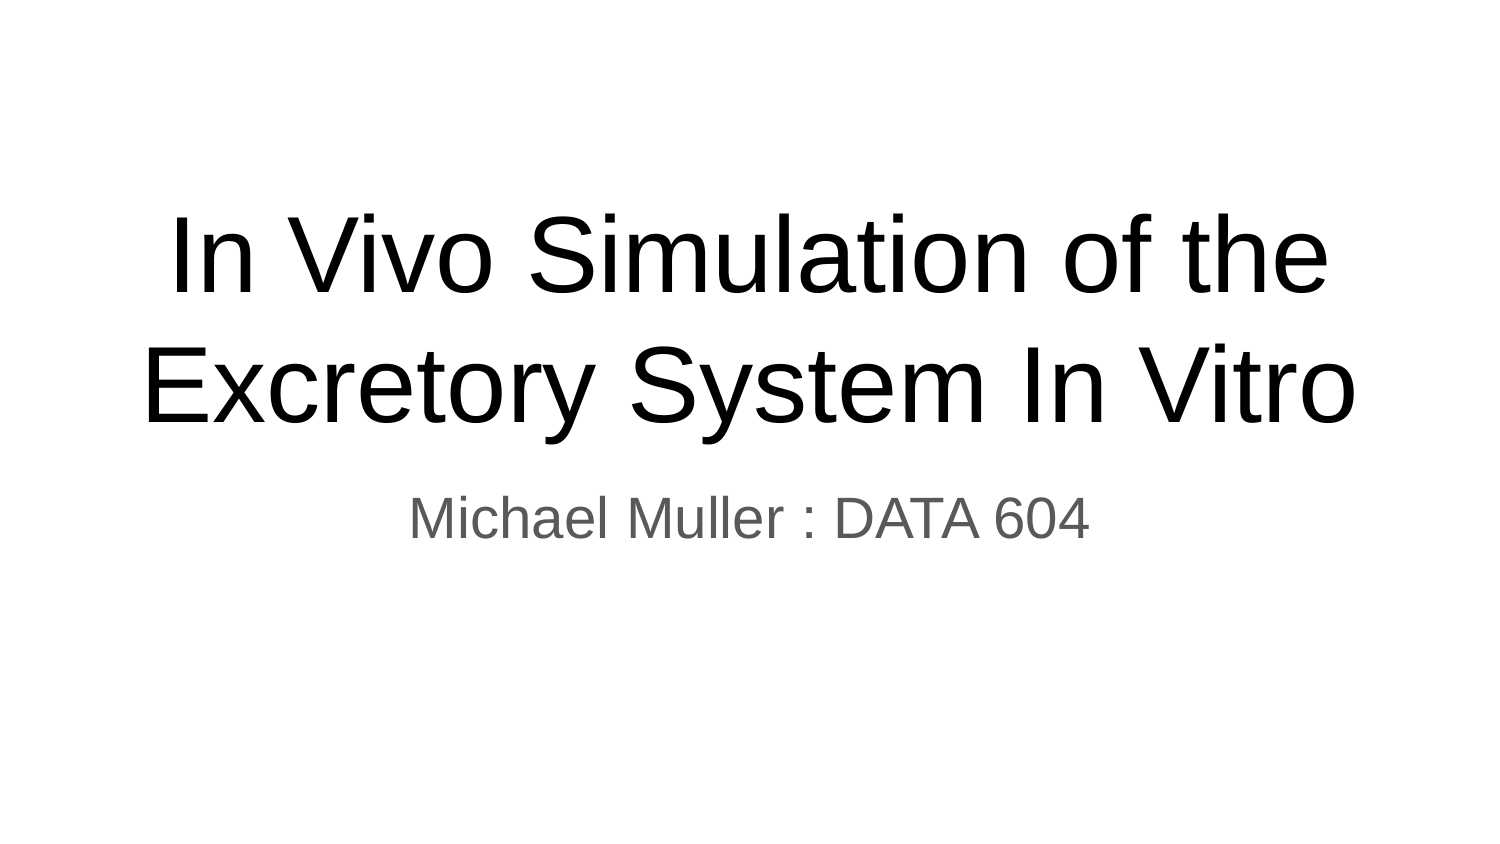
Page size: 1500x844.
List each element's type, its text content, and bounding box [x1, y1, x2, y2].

title In Vivo Simulation of the Excretory System In Vitro [51, 122, 1449, 459]
subtitle Michael Muller : DATA 604 [51, 464, 1449, 595]
